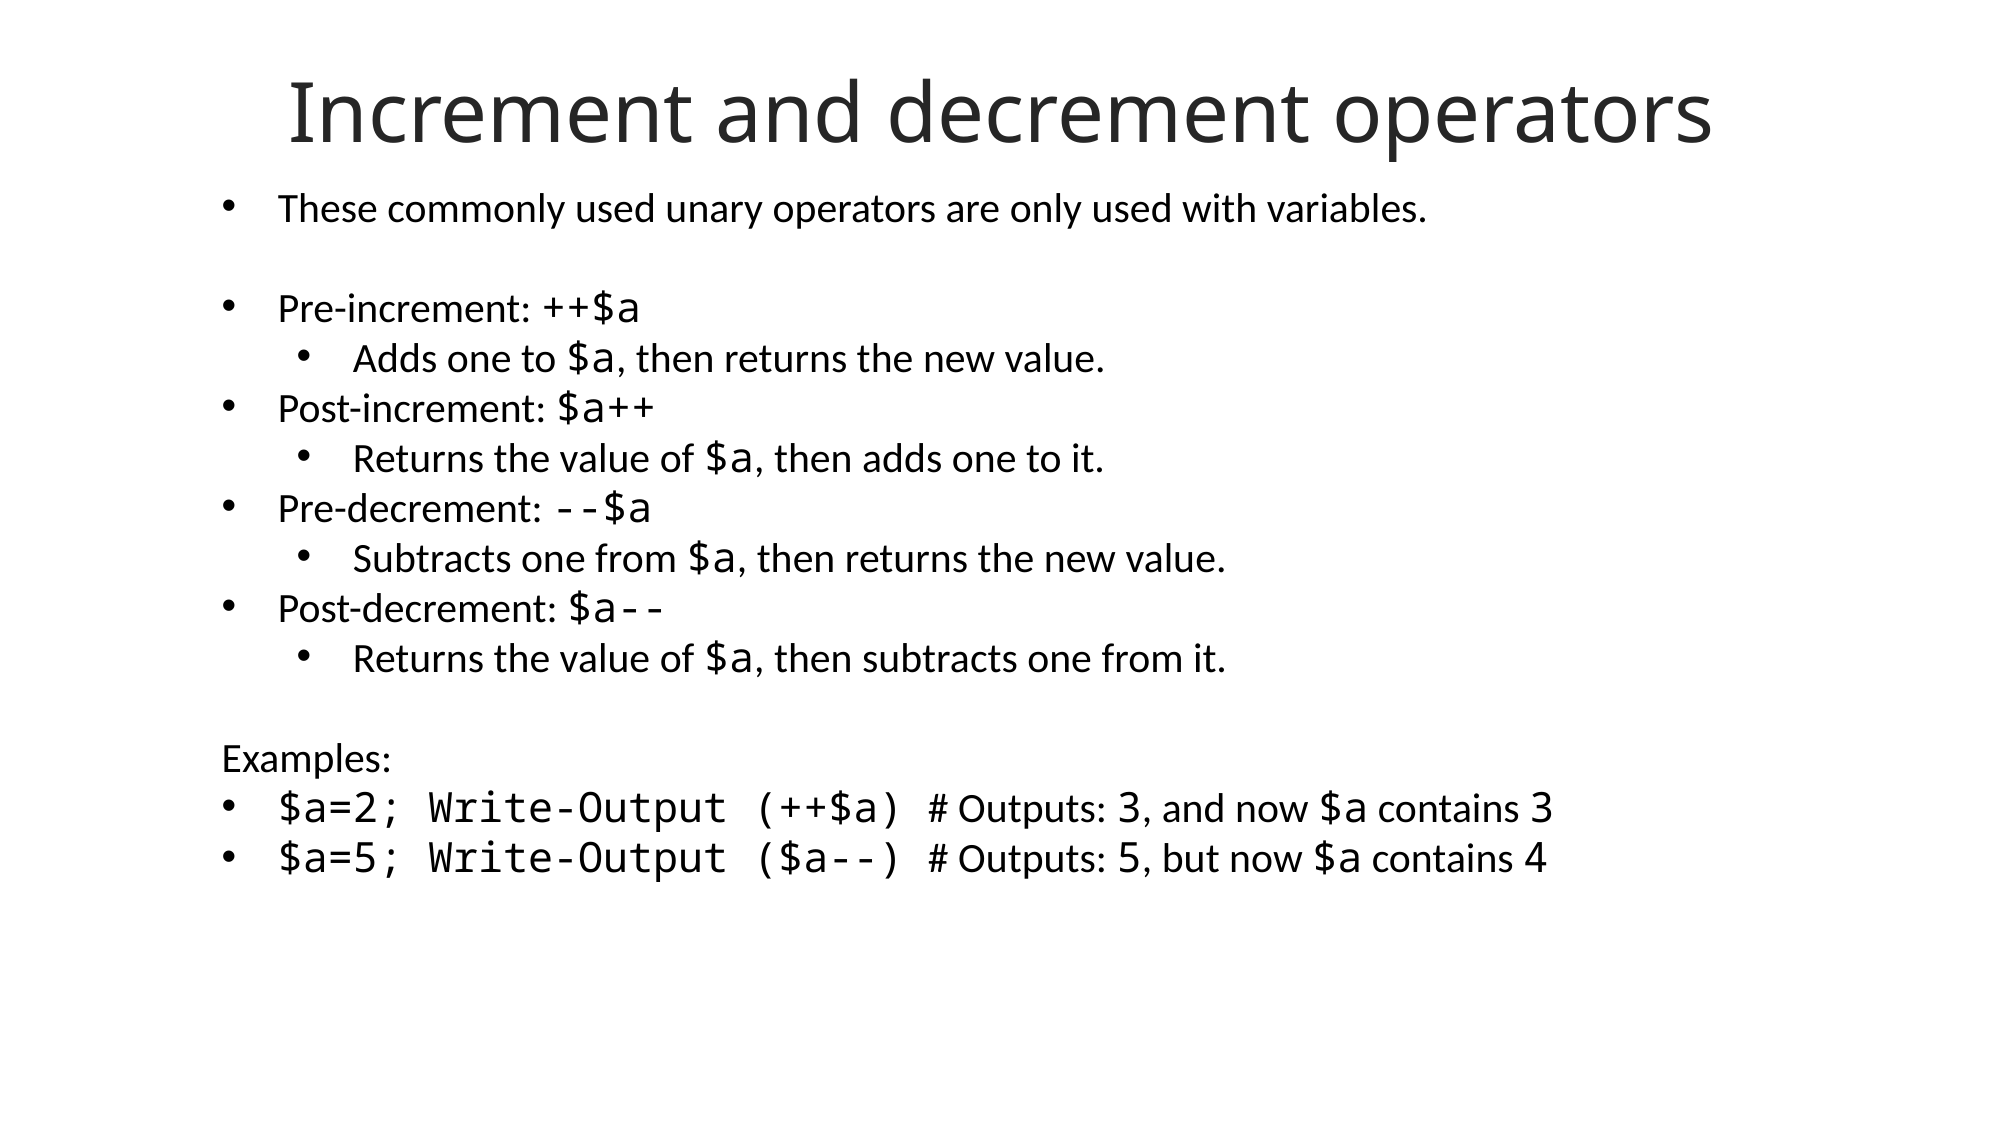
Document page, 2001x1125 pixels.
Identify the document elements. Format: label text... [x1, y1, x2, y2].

text_box These commonly used unary operators are only used with variables. Pre-increment: ++$a Adds one to $a, then returns the new value. Post-increment: $a++ Returns the value of $a, then adds one to it. Pre-decrement: --$a Subtracts one from $a, then returns the new value. Post-decrement: $a-- Returns the value of $a, then subtracts one from it. Examples: $a=2; Write-Output (++$a) # Outputs: 3, and now $a contains 3 $a=5; Write-Output ($a--) # Outputs: 5, but now $a contains 4 [206, 172, 1792, 888]
list Increment and decrement operators [53, 55, 1952, 175]
